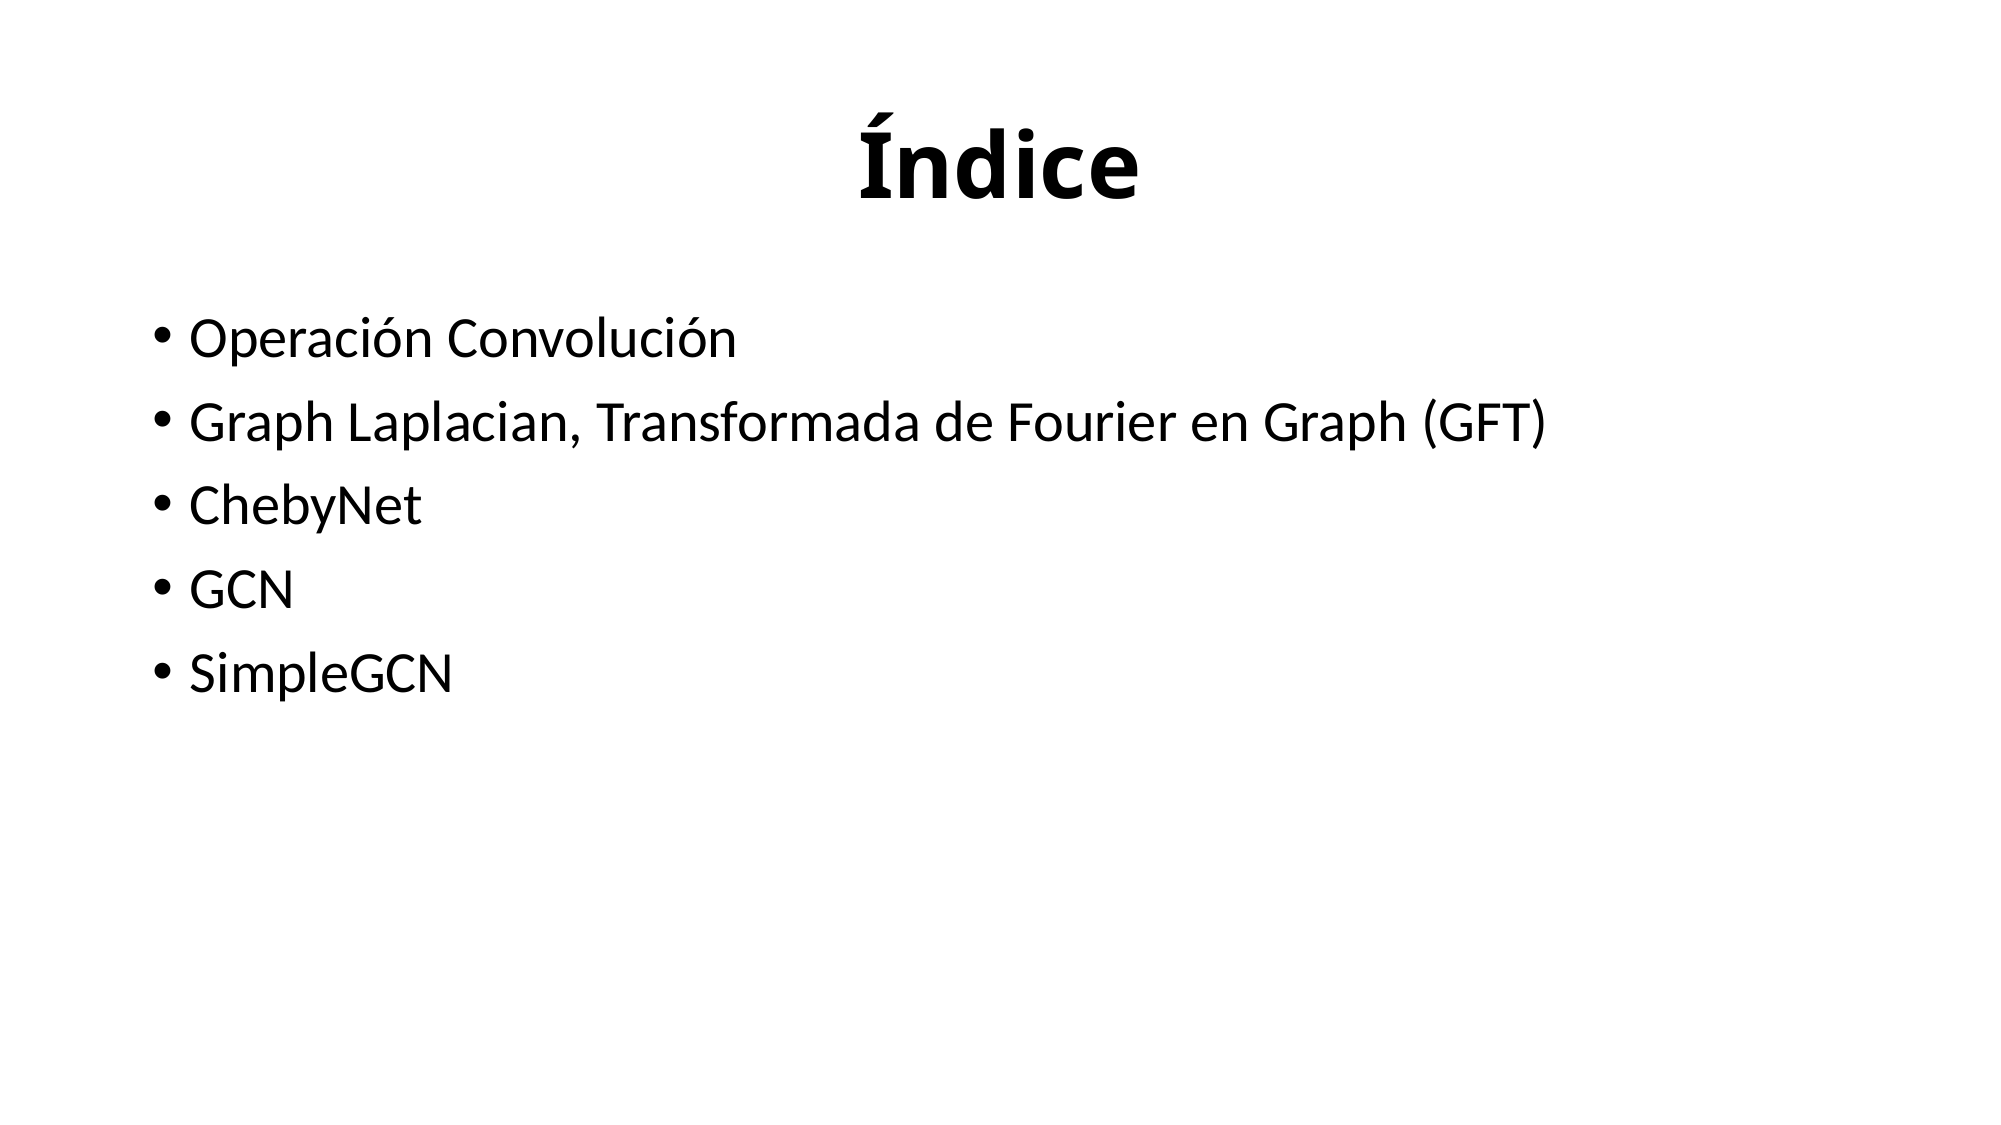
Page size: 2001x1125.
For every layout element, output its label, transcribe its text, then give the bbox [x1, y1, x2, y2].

list Operación Convolución Graph Laplacian, Transformada de Fourier en Graph (GFT) ChebyNet GCN SimpleGCN [137, 299, 1863, 1014]
title Índice [137, 59, 1863, 278]
